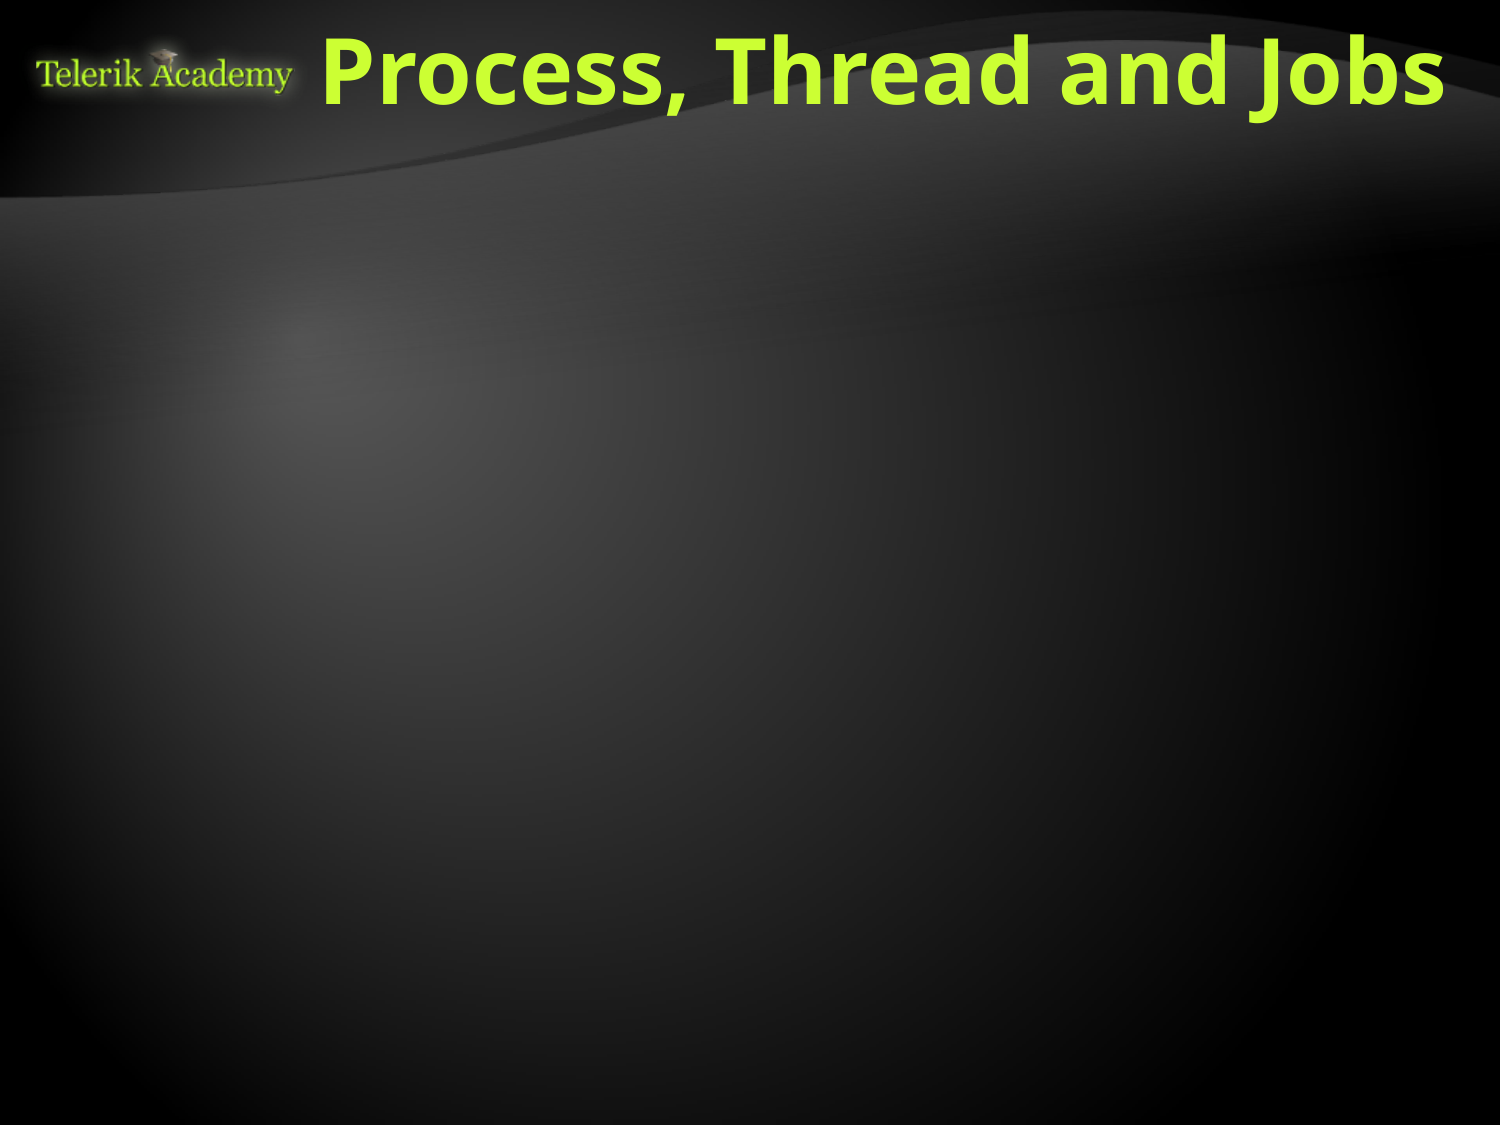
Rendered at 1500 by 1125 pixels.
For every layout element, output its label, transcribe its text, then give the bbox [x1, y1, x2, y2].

title Process, Thread and Jobs [300, 12, 1463, 150]
picture [0, 0, 1500, 1125]
